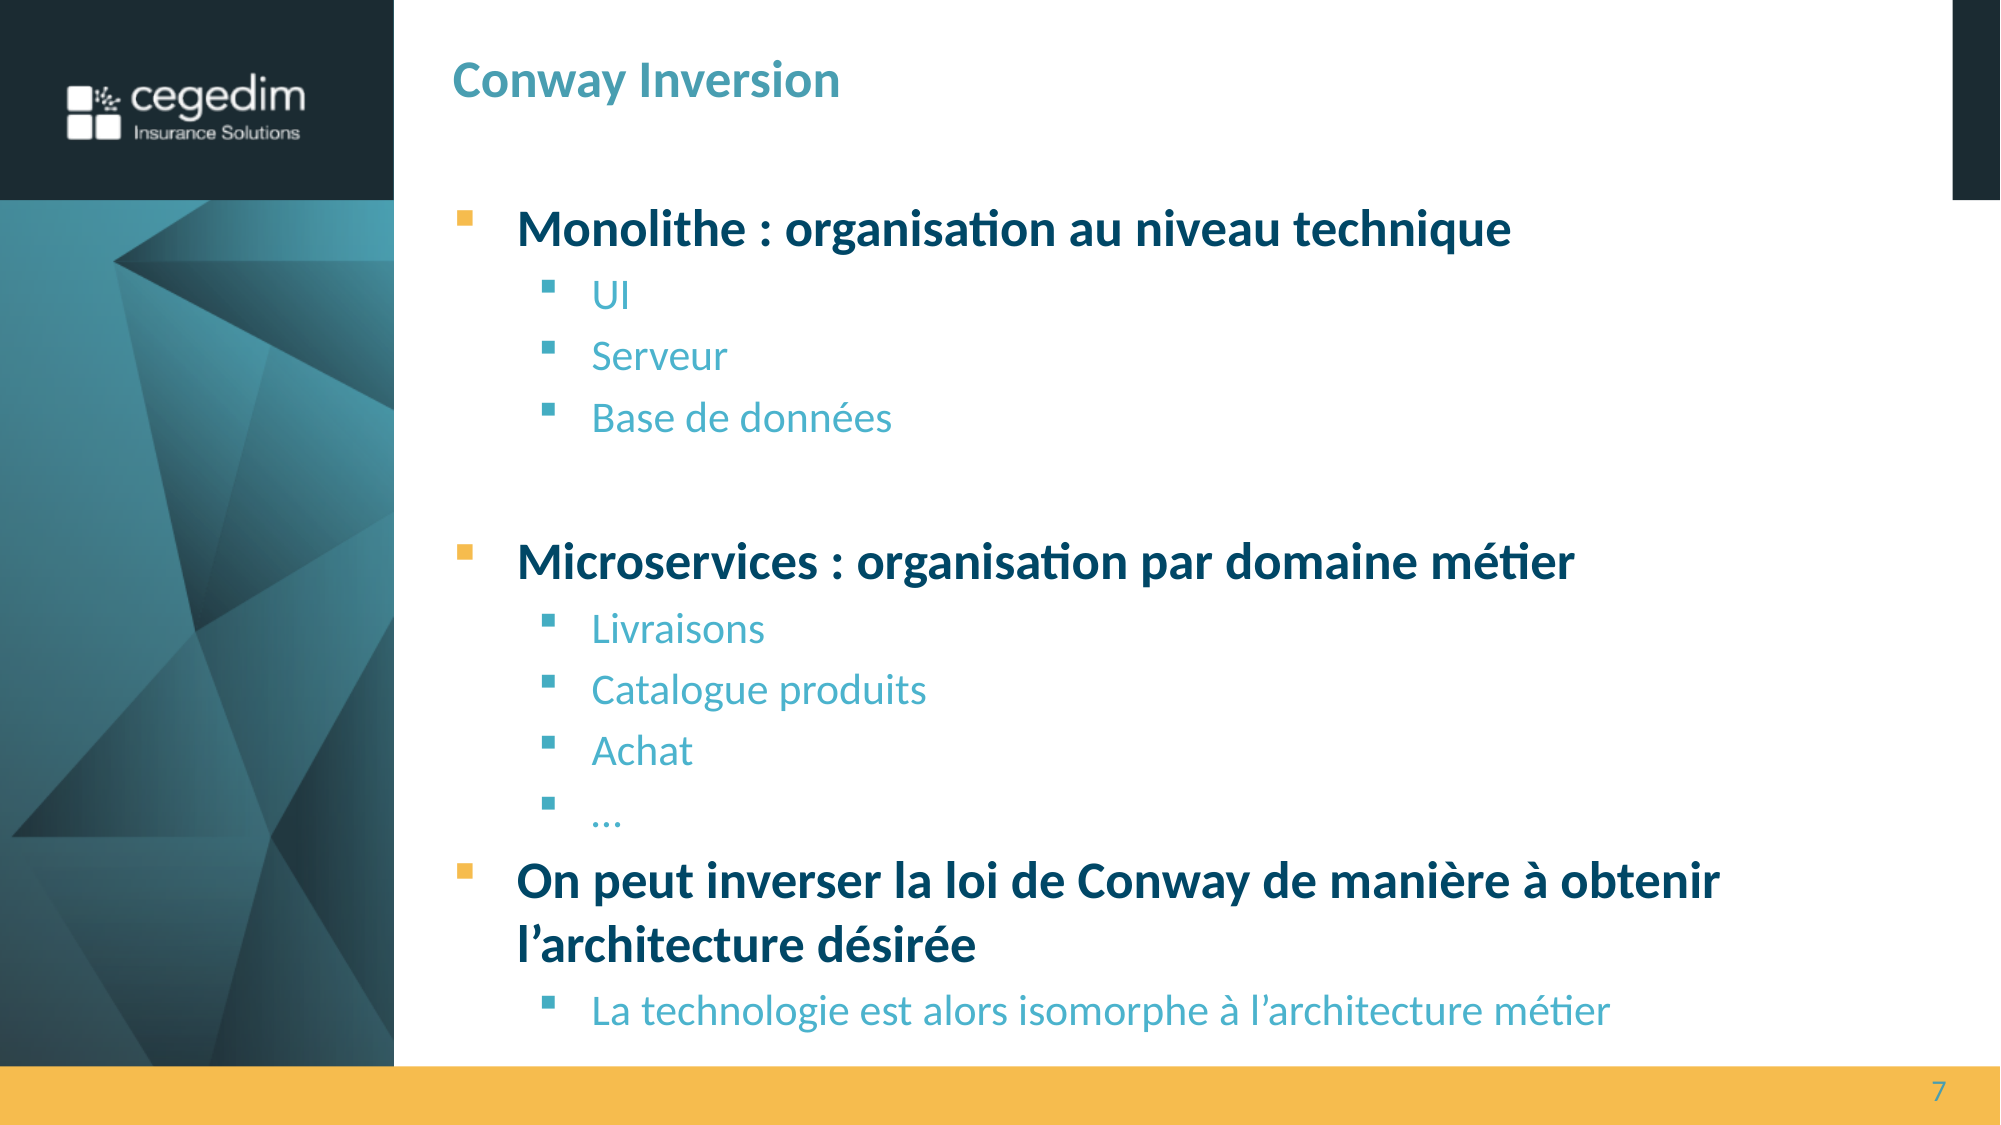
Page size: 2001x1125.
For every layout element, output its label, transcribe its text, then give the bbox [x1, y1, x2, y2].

list Monolithe : organisation au niveau technique UI Serveur Base de données Microservices : organisation par domaine métier Livraisons Catalogue produits Achat … On peut inverser la loi de Conway de manière à obtenir l’architecture désirée La technologie est alors isomorphe à l’architecture métier [437, 186, 1962, 1047]
picture [0, 201, 394, 1066]
picture [39, 58, 341, 169]
slide_number 7 [1816, 1072, 1962, 1107]
title Conway Inversion [437, 33, 1639, 121]
